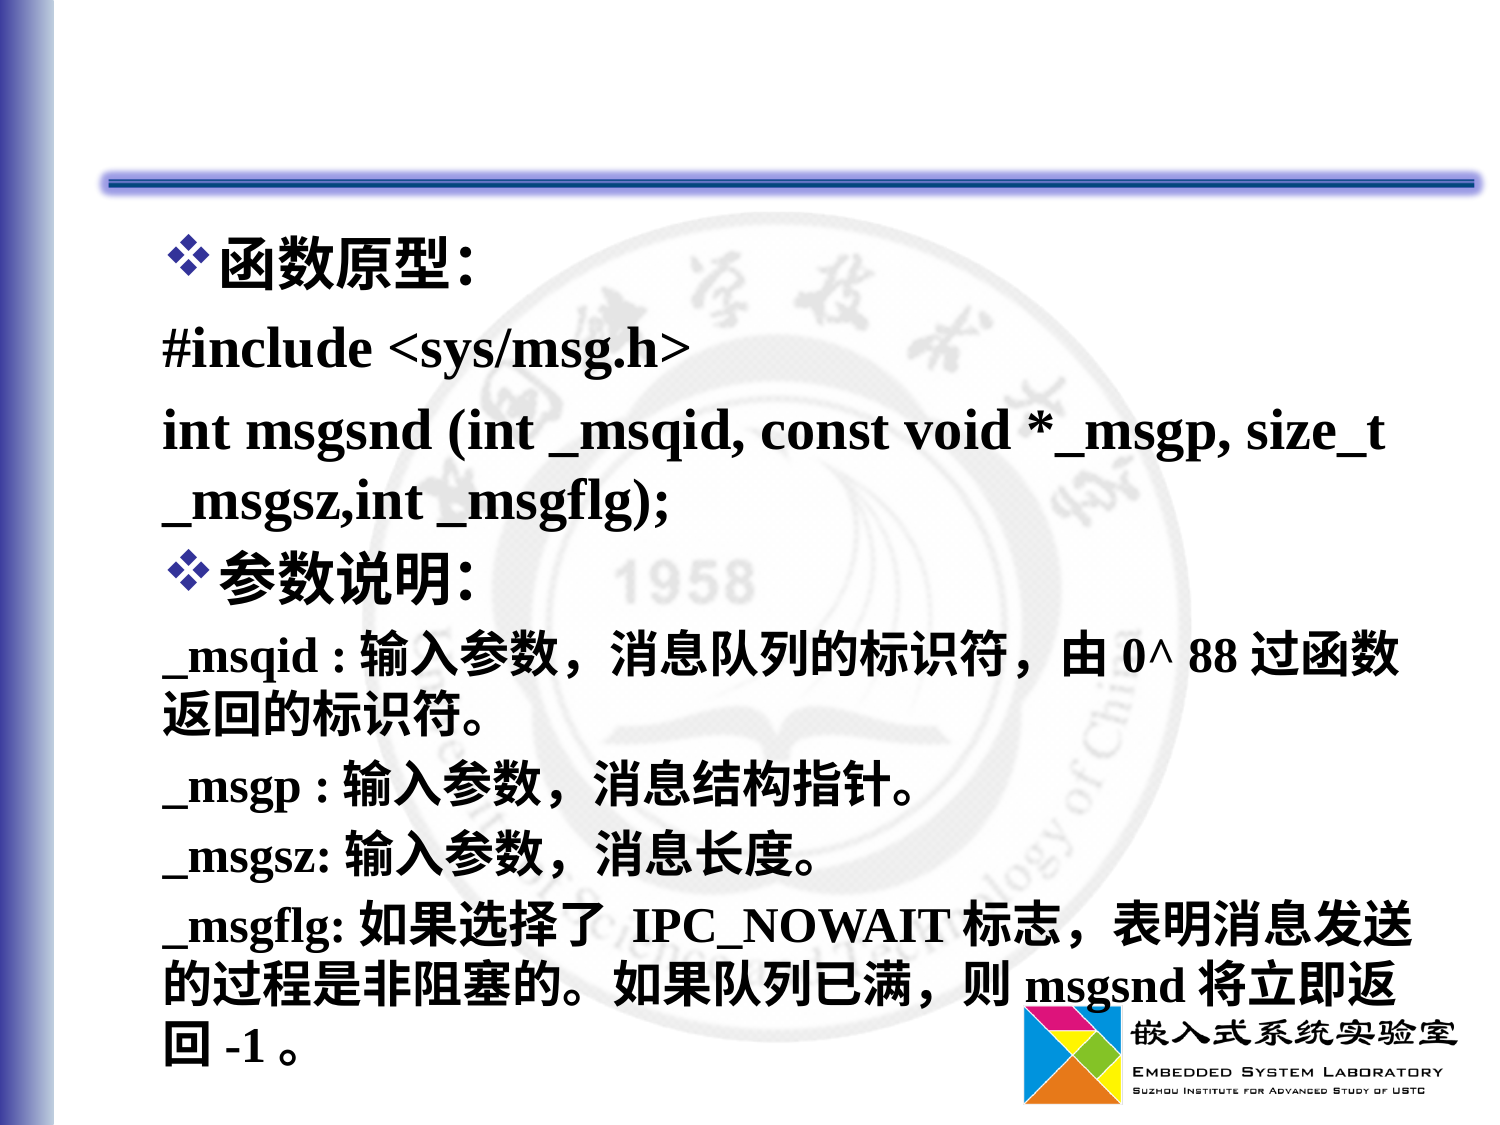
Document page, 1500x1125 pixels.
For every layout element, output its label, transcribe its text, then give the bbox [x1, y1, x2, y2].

picture [1437, 1004, 1459, 1105]
list 函数原型： #include <sys/msg.h> int msgsnd (int _msqid, const void *_msgp, size_t _msgsz,int _msgflg); 参数说明： _msqid :输入参数，消息队列的标识符，由0^ 88过函数返回的标识符。 _msgp :输入参数，消息结构指针。 _msgsz:输入参数，消息长度。 _msgflg:如果选择了 IPC_NOWAIT标志，表明消息发送的过程是非阻塞的。如果队列已满，则msgsnd将立即返回-1。 [147, 220, 1437, 1125]
picture [88, 160, 1495, 220]
